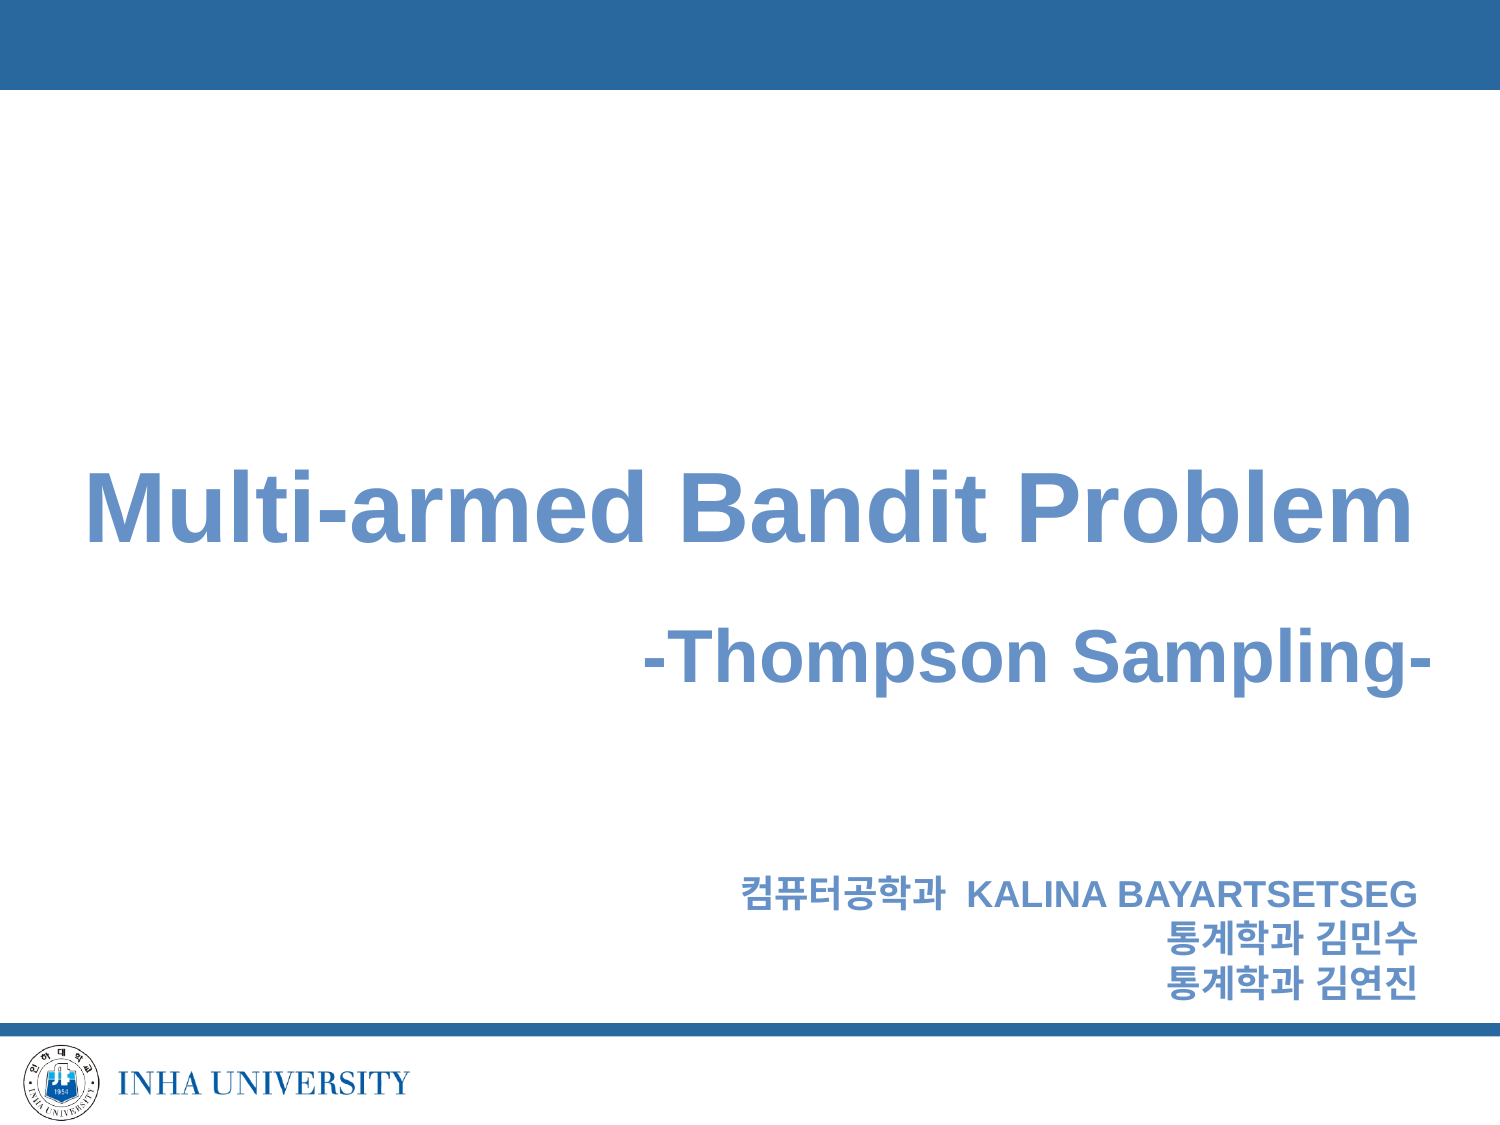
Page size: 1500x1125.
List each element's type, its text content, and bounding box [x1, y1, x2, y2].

text_box Multi-armed Bandit Problem -Thompson Sampling- [51, 434, 1449, 705]
text_box 컴퓨터공학과 KALINA BAYARTSETSEG 통계학과 김민수 통계학과 김연진 [724, 862, 1434, 1058]
picture [9, 1037, 423, 1125]
